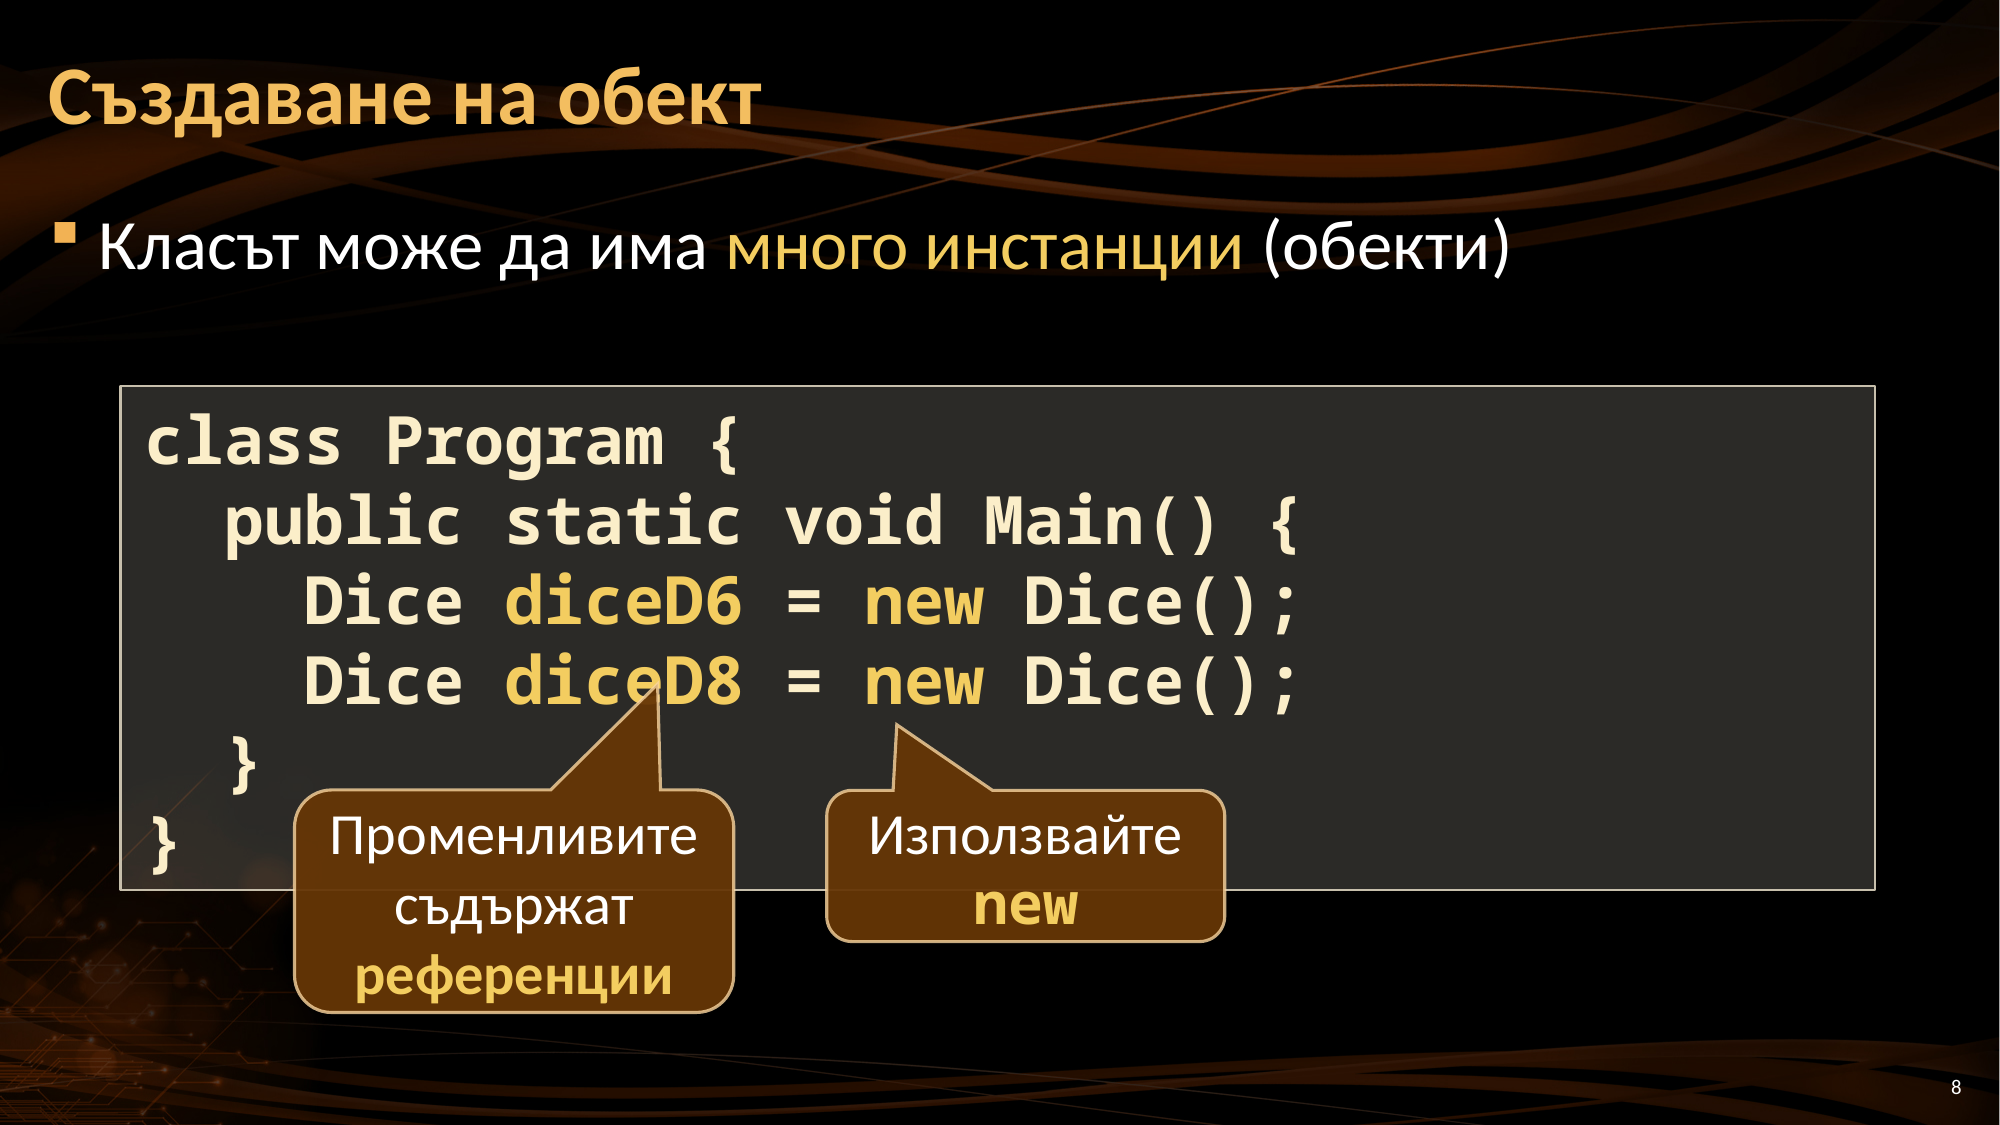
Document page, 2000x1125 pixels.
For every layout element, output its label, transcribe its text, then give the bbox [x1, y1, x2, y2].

title Създаване на обект [30, 6, 1602, 189]
text_box class Program { public static void Main() { Dice diceD6 = new Dice(); Dice diceD8 = new Dice(); } } [120, 386, 1875, 890]
text_box Променливите съдържат референции [293, 681, 735, 1014]
text_box Използвайте new [825, 722, 1226, 943]
list Класът може да има много инстанции (обекти) [31, 188, 1968, 1103]
picture [0, 0, 2000, 1125]
